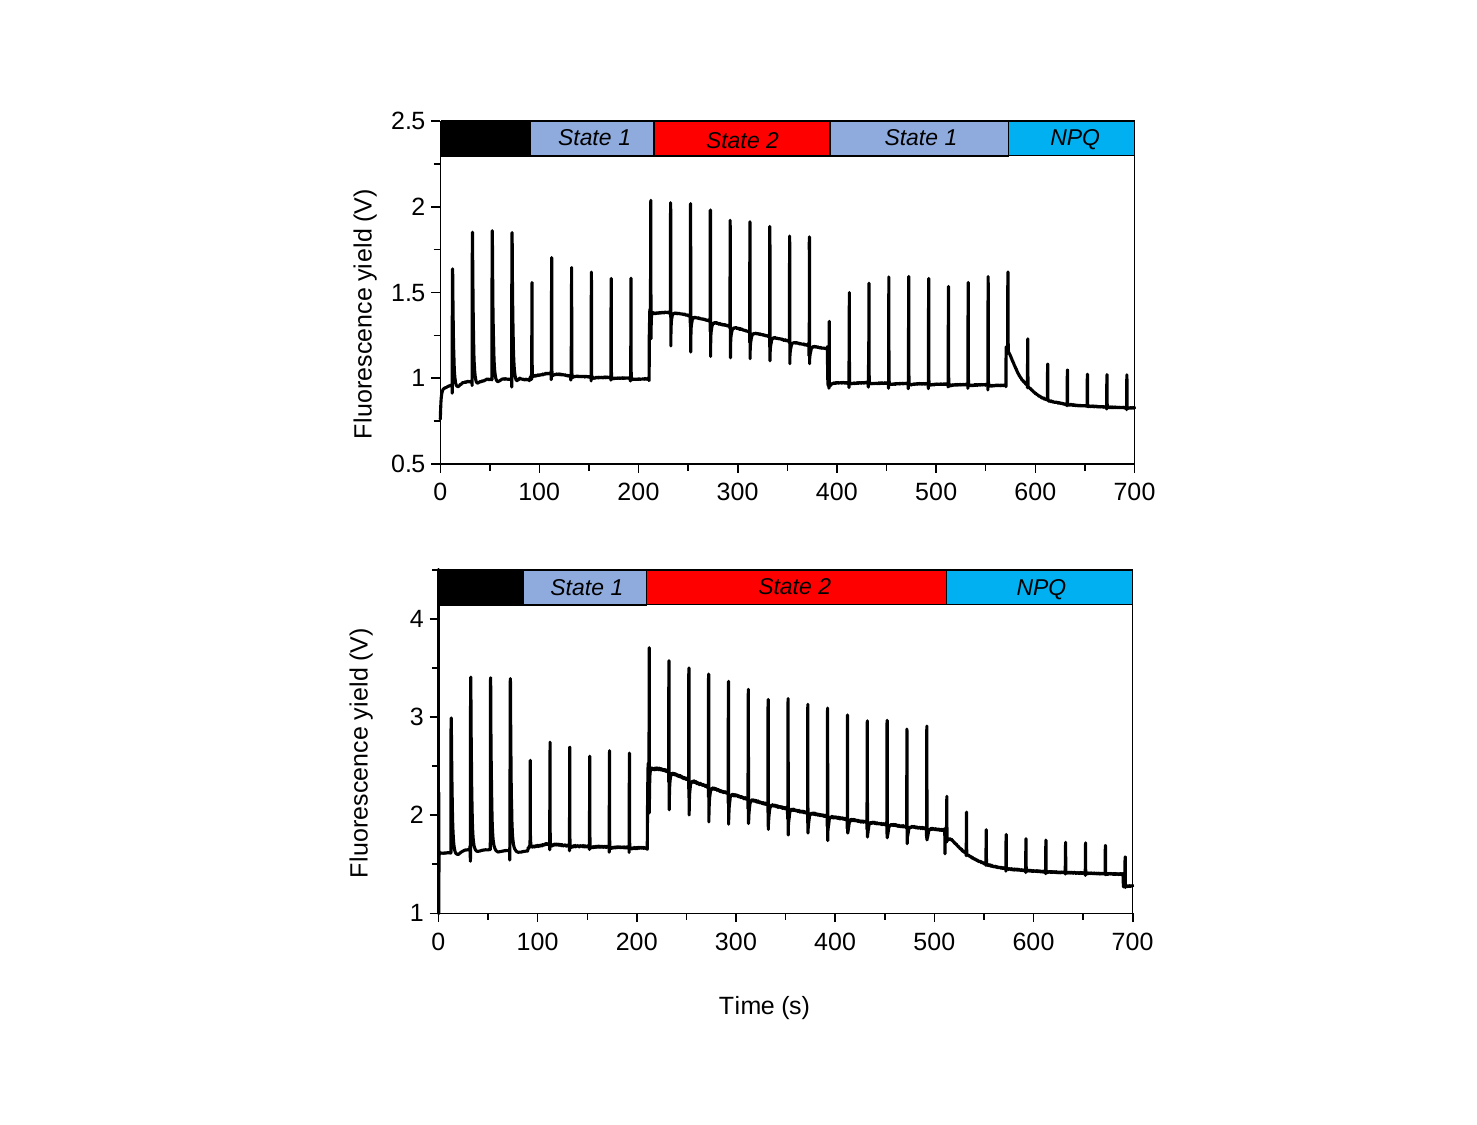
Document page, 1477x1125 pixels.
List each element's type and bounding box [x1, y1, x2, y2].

text_box [259, 524, 1190, 1059]
text_box [261, 76, 1192, 609]
